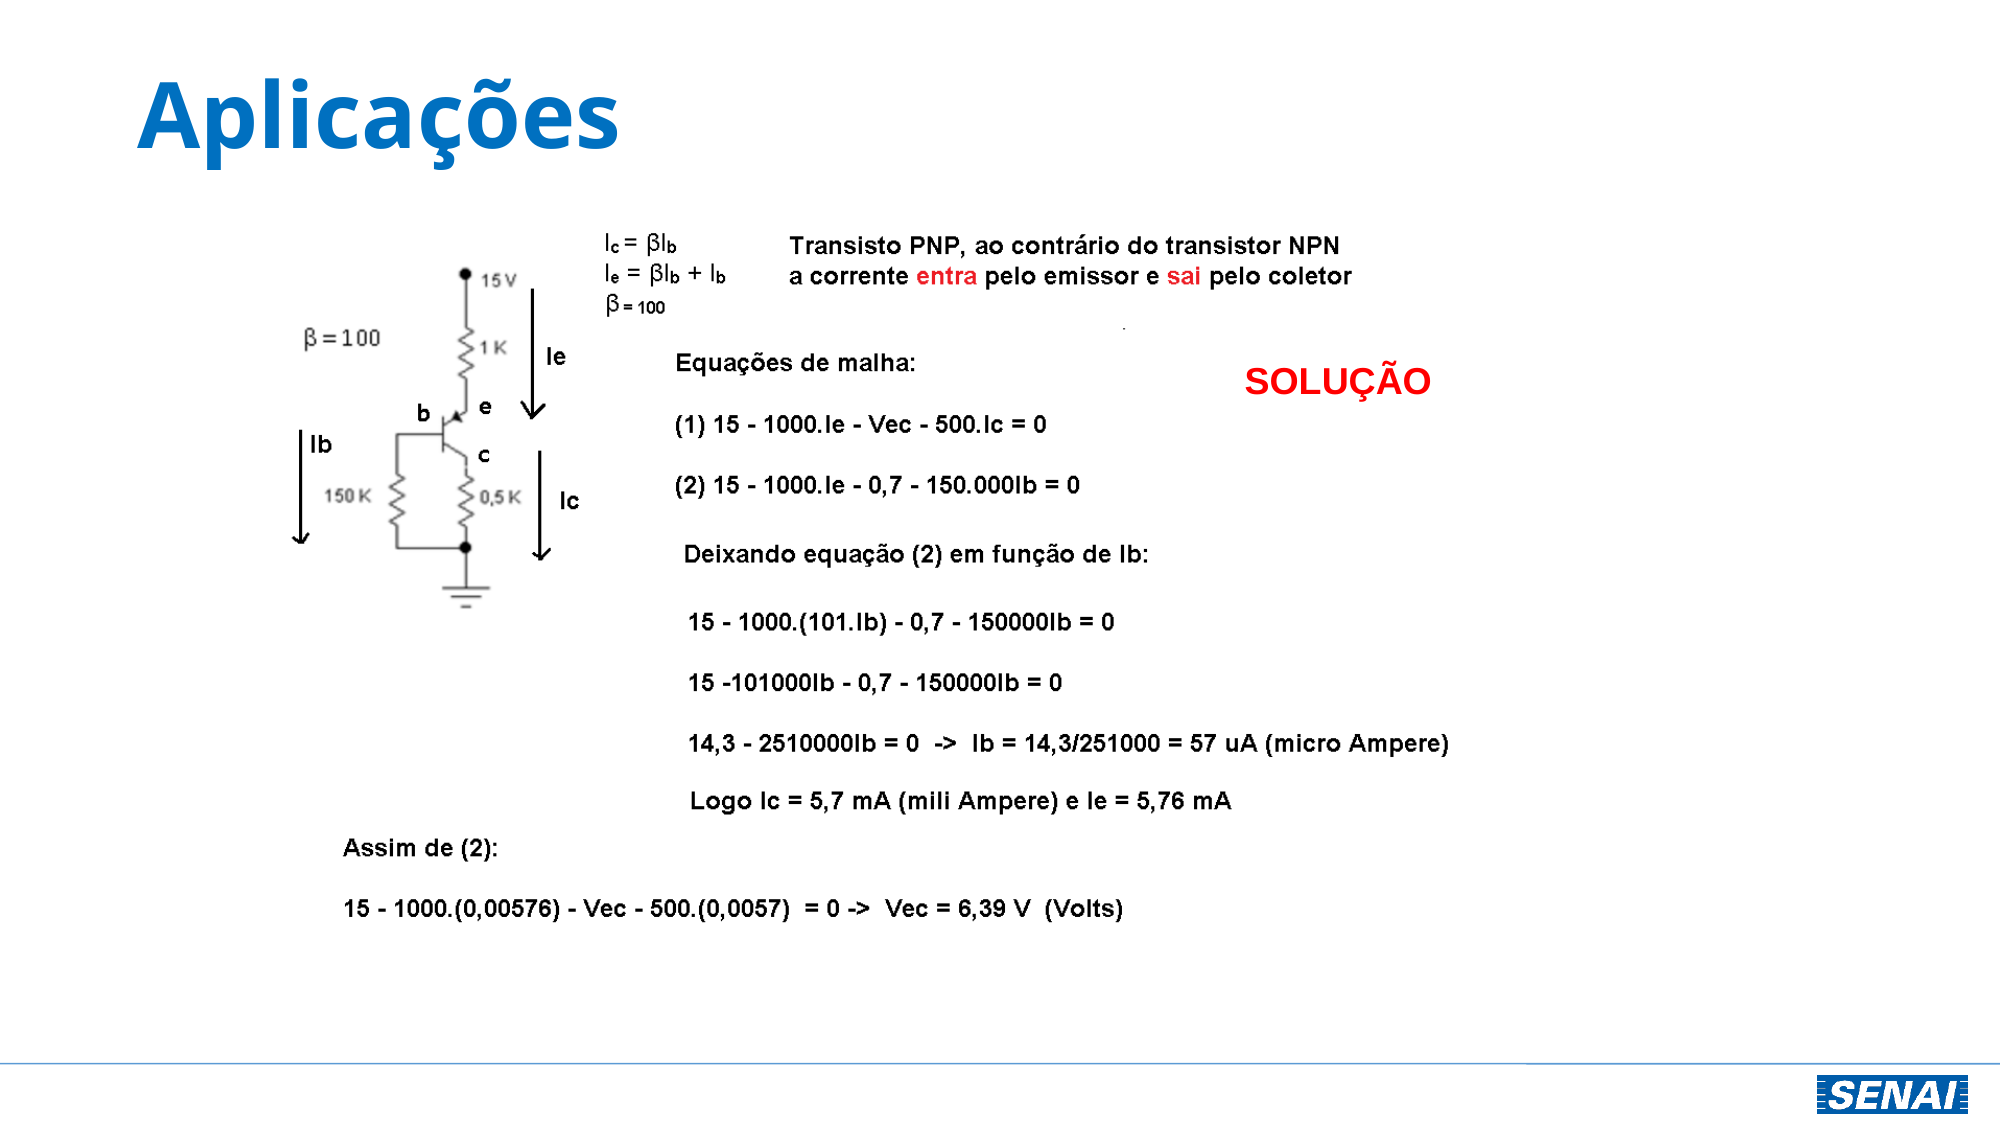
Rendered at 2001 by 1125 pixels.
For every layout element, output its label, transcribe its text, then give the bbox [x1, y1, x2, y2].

picture [1817, 1075, 1968, 1114]
picture [250, 206, 1546, 986]
title Aplicações [137, 59, 1831, 177]
